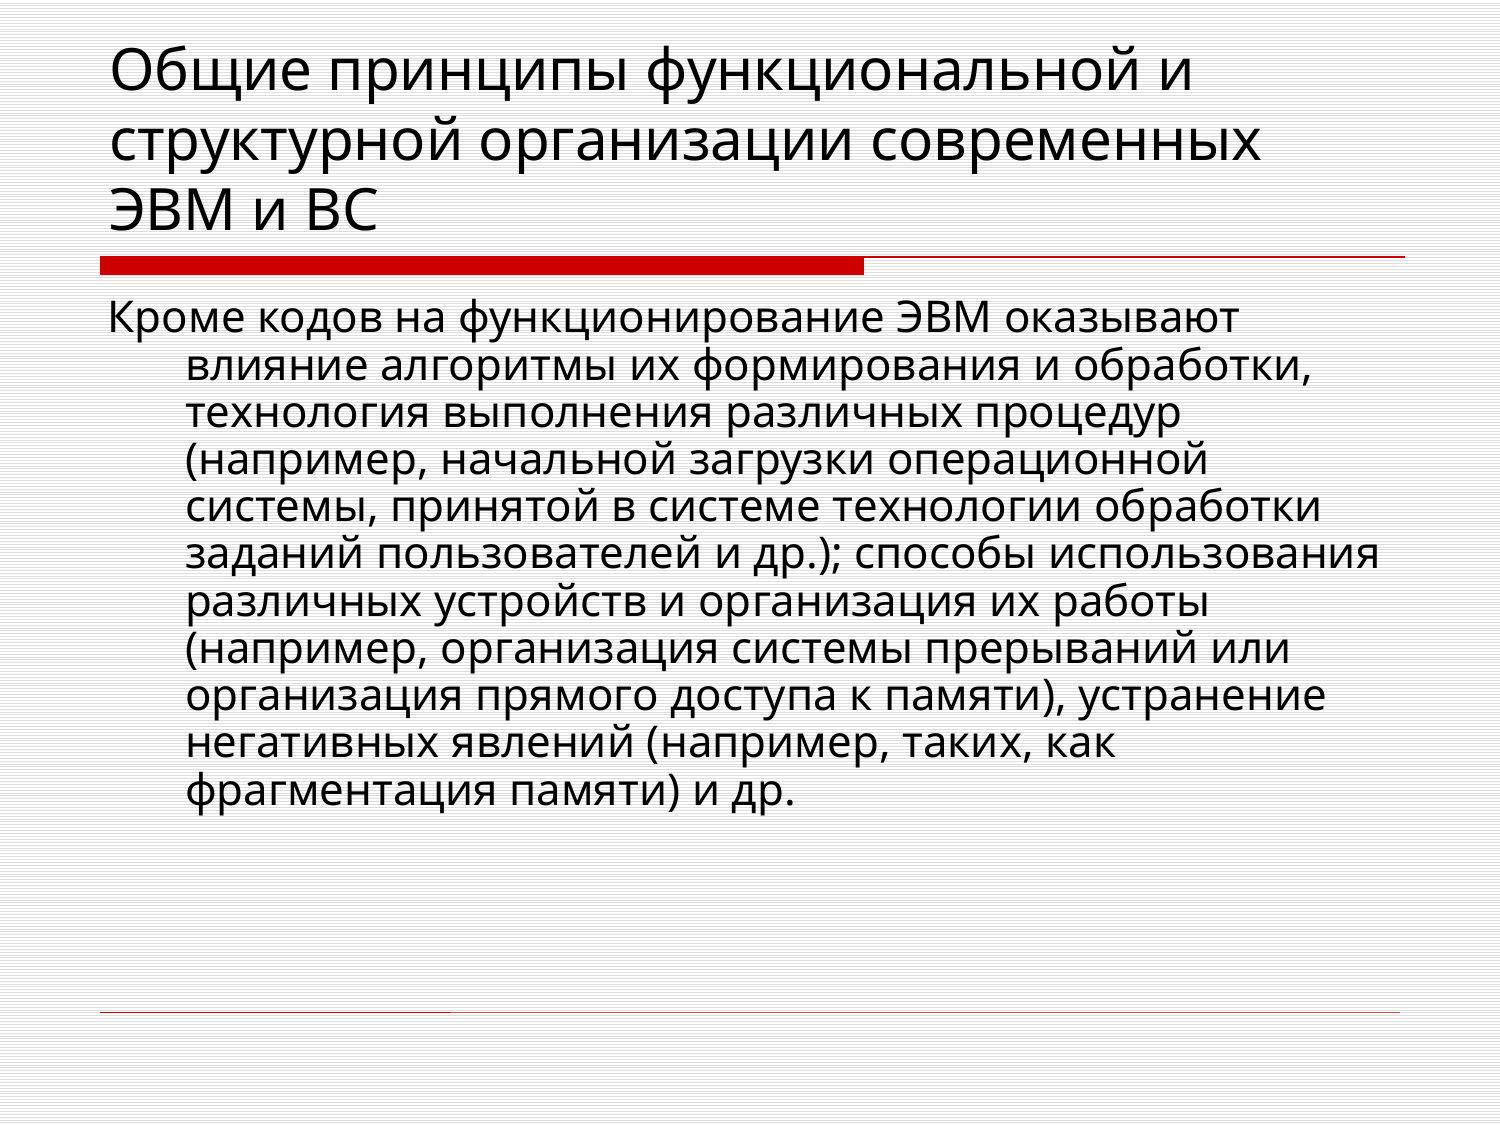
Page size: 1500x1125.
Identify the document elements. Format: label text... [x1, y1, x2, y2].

title Общие принципы функциональной и структурной организации современных ЭВМ и ВС [94, 50, 1407, 250]
list Кроме кодов на функционирование ЭВМ оказывают влияние алгоритмы их формирования и обработки, технология выполнения различных процедур (например, начальной загрузки операционной системы, принятой в системе технологии обработки заданий пользователей и др.); способы использования различных устройств и организация их работы (например, организация системы прерываний или организация прямого доступа к памяти), устранение негативных явлений (например, таких, как фрагментация памяти) и др. [92, 287, 1406, 988]
